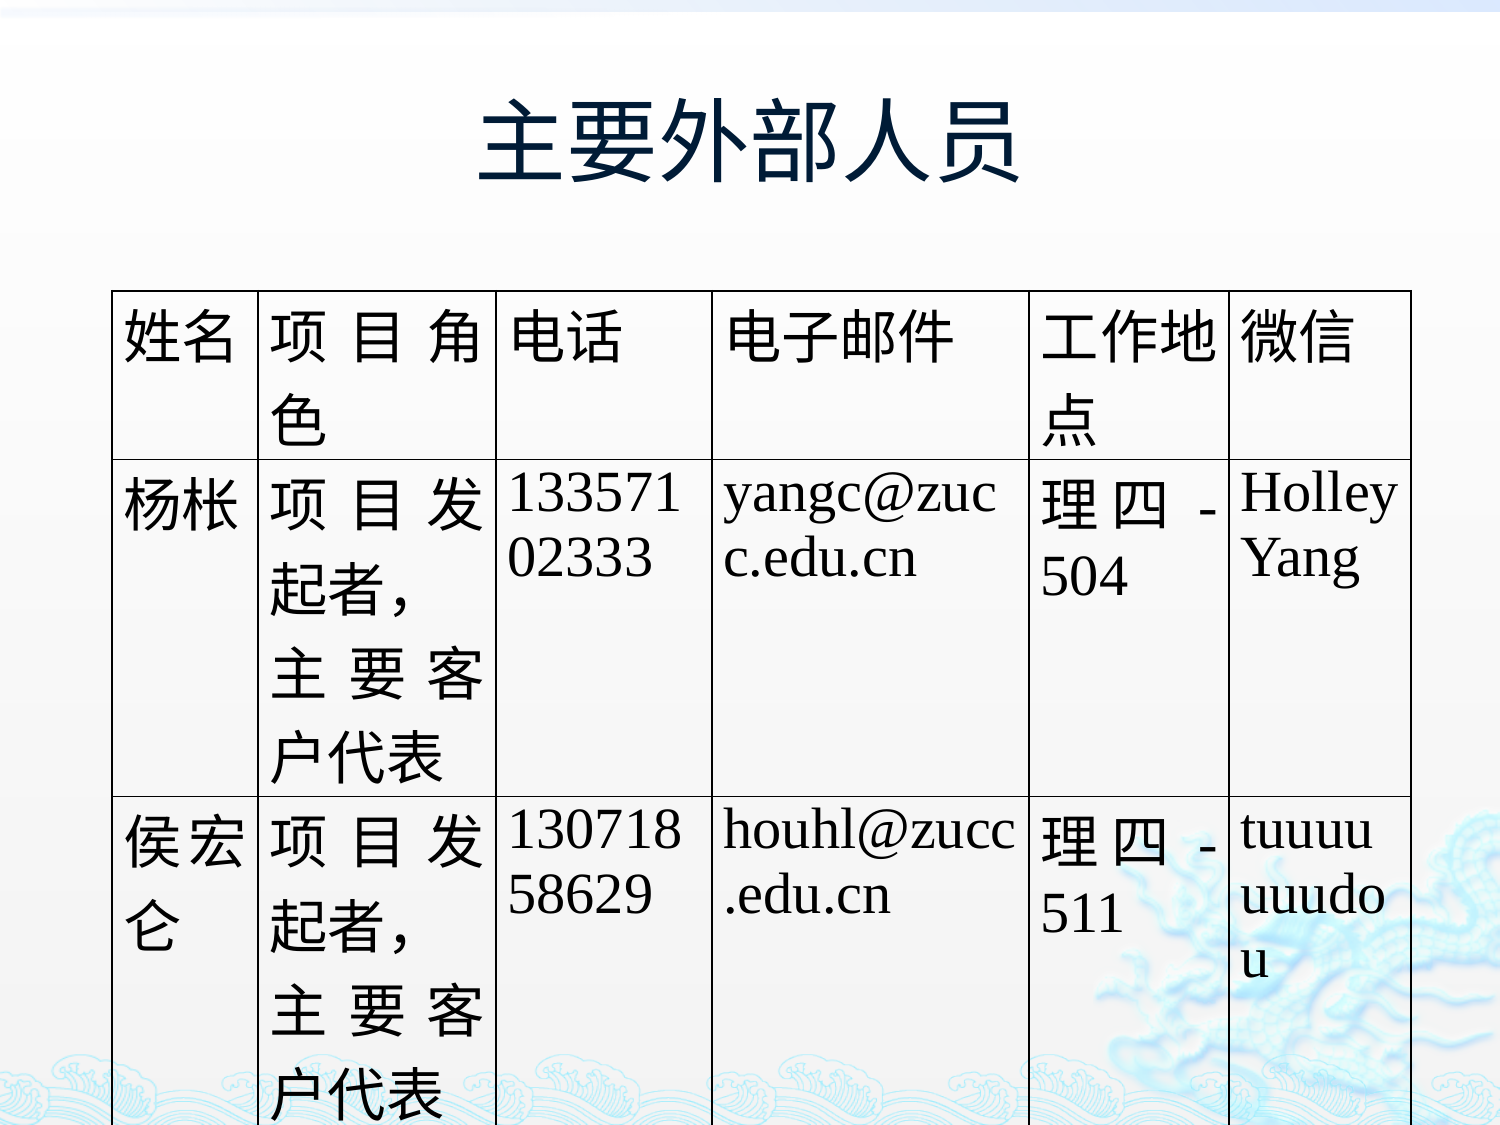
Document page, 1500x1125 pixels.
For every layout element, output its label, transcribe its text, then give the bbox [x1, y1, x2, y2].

table_cell 理四-504 [1030, 460, 1228, 796]
table_header 电子邮件 [713, 292, 1028, 459]
table_header 姓名 [113, 292, 257, 459]
table_cell 13071858629 [497, 797, 711, 1125]
table_cell houhl@zucc.edu.cn [713, 797, 1028, 1125]
table_cell 项目发起者， 主要客户代表 [259, 460, 495, 796]
table_header 微信 [1230, 292, 1410, 459]
title 主要外部人员 [75, 45, 1425, 233]
table_header 工作地点 [1030, 292, 1228, 459]
table_cell tuuuuuuudou [1230, 797, 1410, 1125]
table_cell 理四-511 [1030, 797, 1228, 1125]
table_cell yangc@zucc.edu.cn [713, 460, 1028, 796]
table_cell HolleyYang [1230, 460, 1410, 796]
table_cell 项目发起者， 主要客户代表 [259, 797, 495, 1125]
table_cell 杨枨 [113, 460, 257, 796]
table_header 电话 [497, 292, 711, 459]
table_header 项目角色 [259, 292, 495, 459]
table_cell 13357102333 [497, 460, 711, 796]
table_cell 侯宏仑 [113, 797, 257, 1125]
